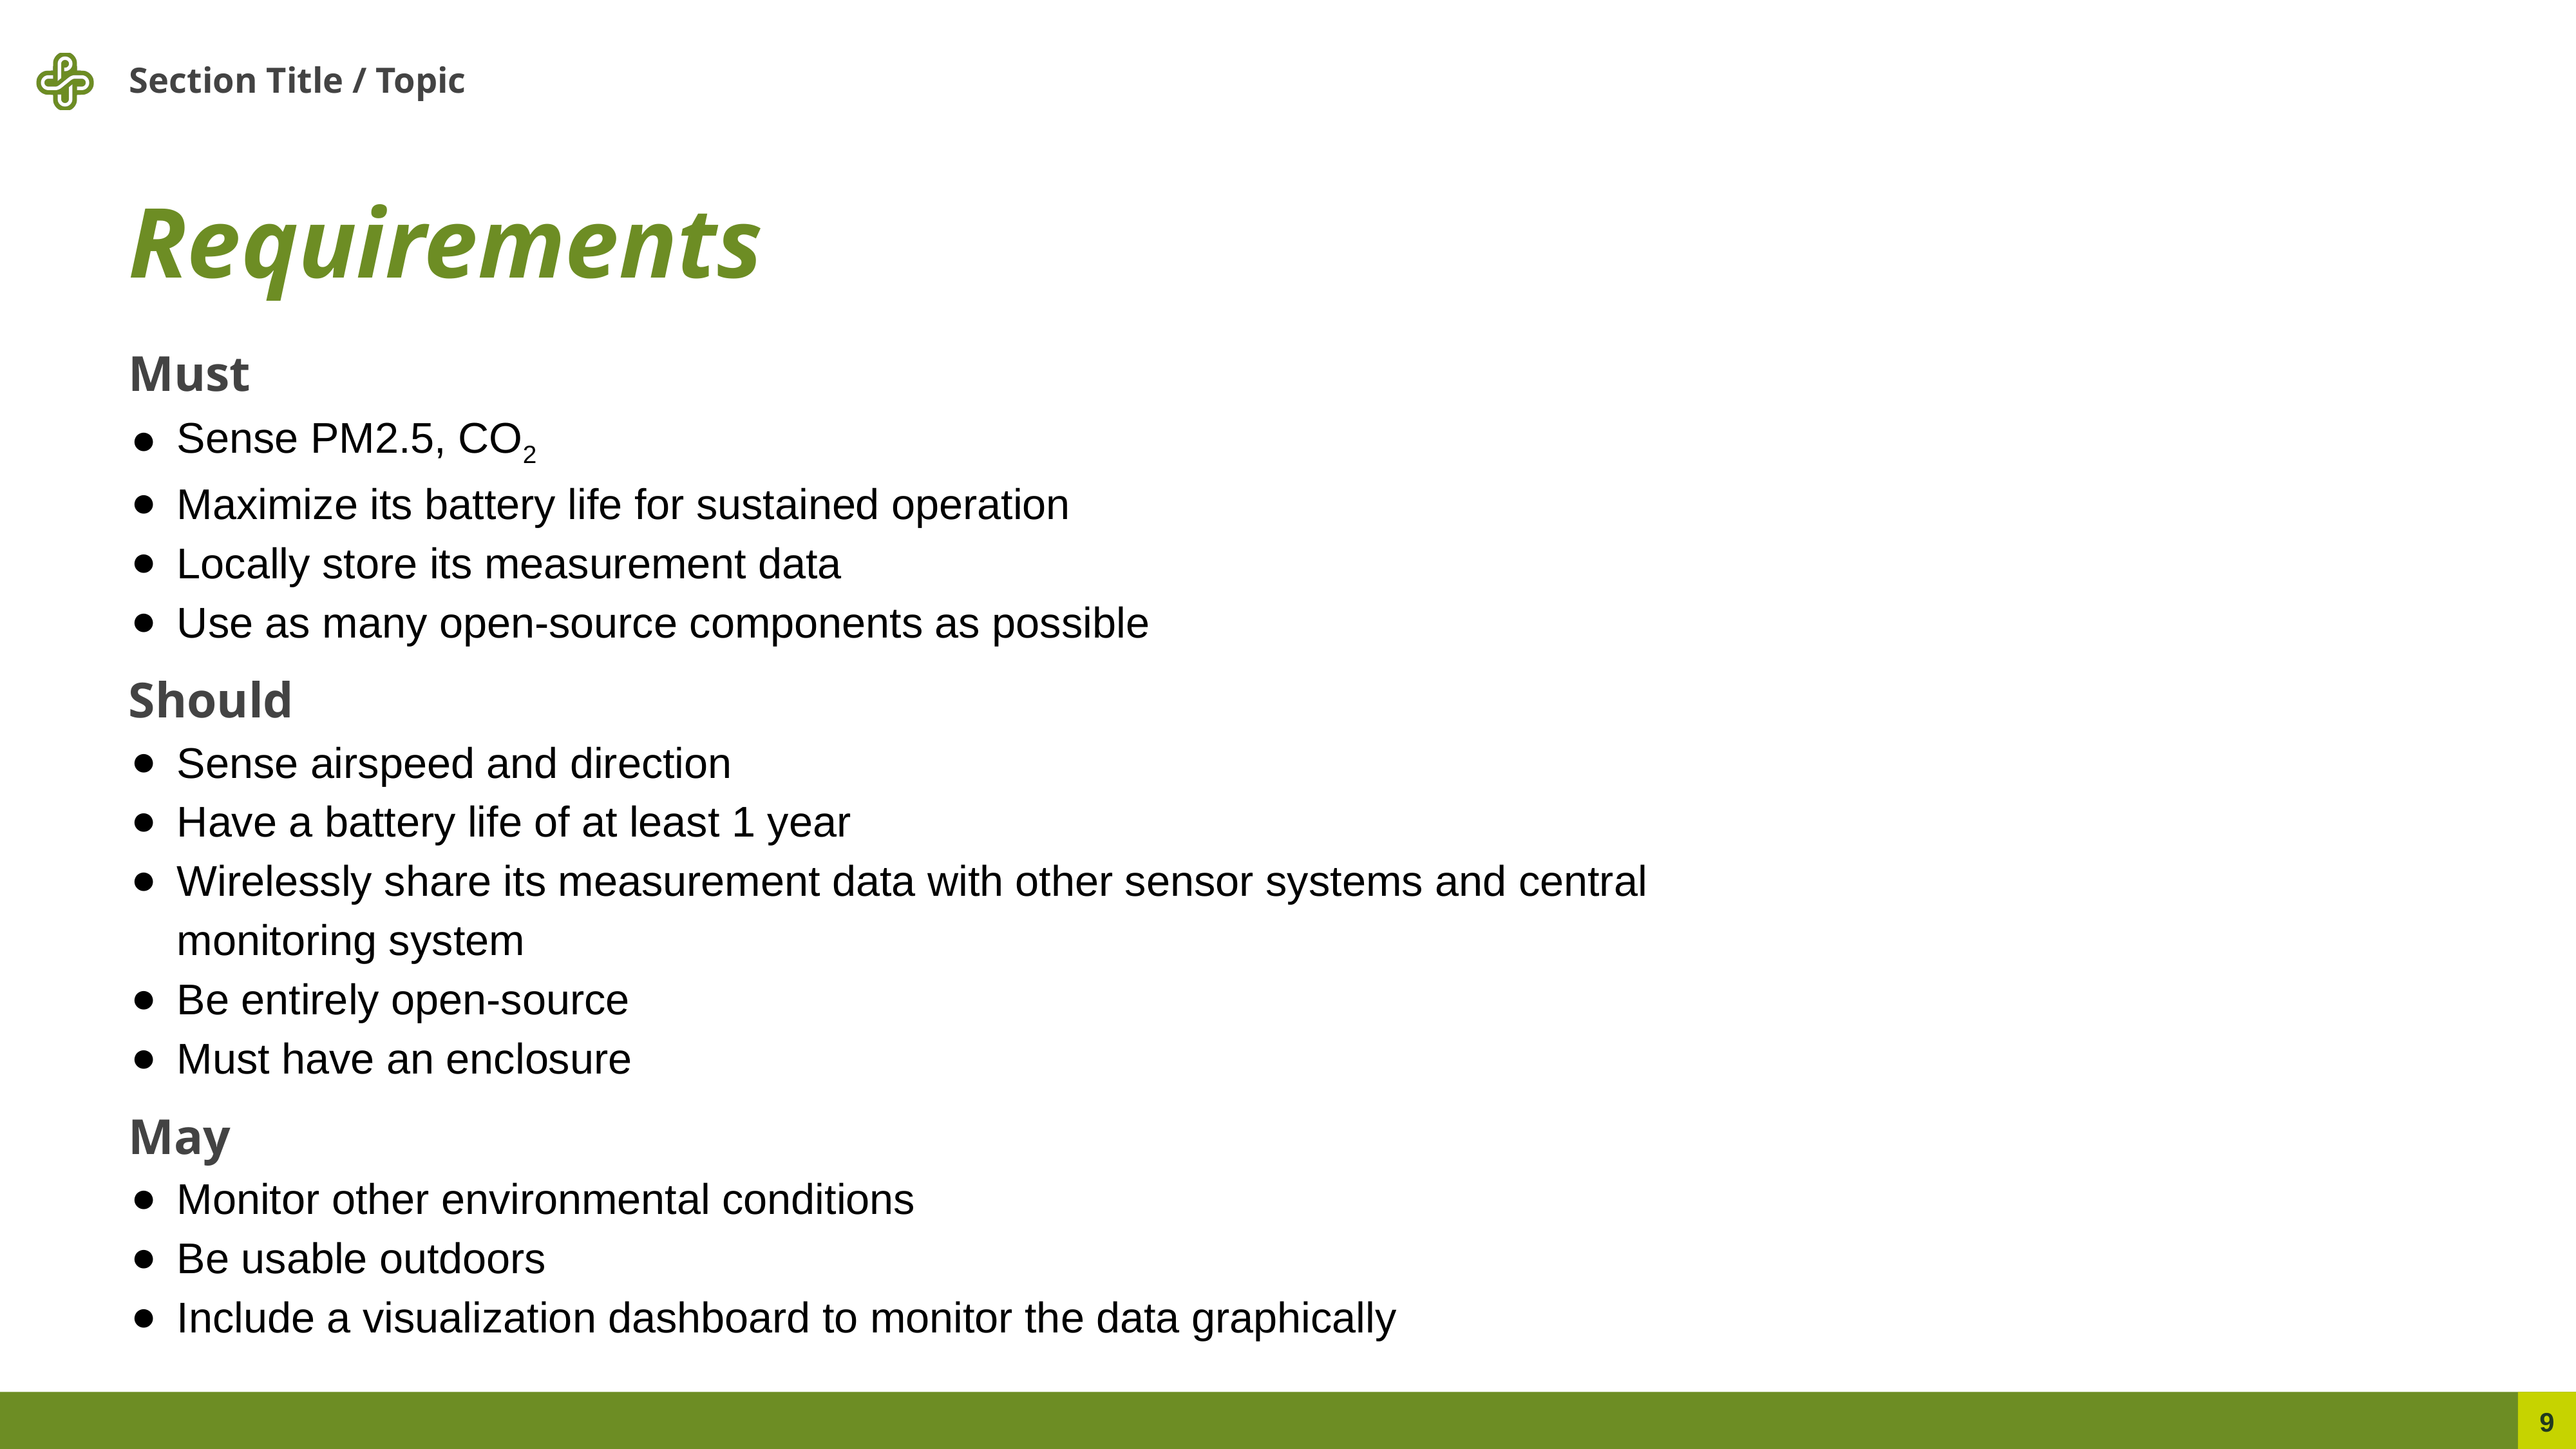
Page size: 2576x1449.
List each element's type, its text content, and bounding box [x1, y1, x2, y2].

text_box Must Sense PM2.5, CO2 Maximize its battery life for sustained operation Locally store its measurement data Use as many open-source components as possible Should Sense airspeed and direction Have a battery life of at least 1 year Wirelessly share its measurement data with other sensor systems and central monitoring system Be entirely open-source Must have an enclosure May Monitor other environmental conditions Be usable outdoors Include a visualization dashboard to monitor the data graphically [128, 319, 1698, 1354]
text_box Section Title / Topic [129, 58, 983, 100]
picture [35, 52, 95, 111]
text_box Requirements [128, 204, 2442, 309]
text_box [0, 1392, 2517, 1449]
text_box ‹#› [2517, 1392, 2576, 1449]
